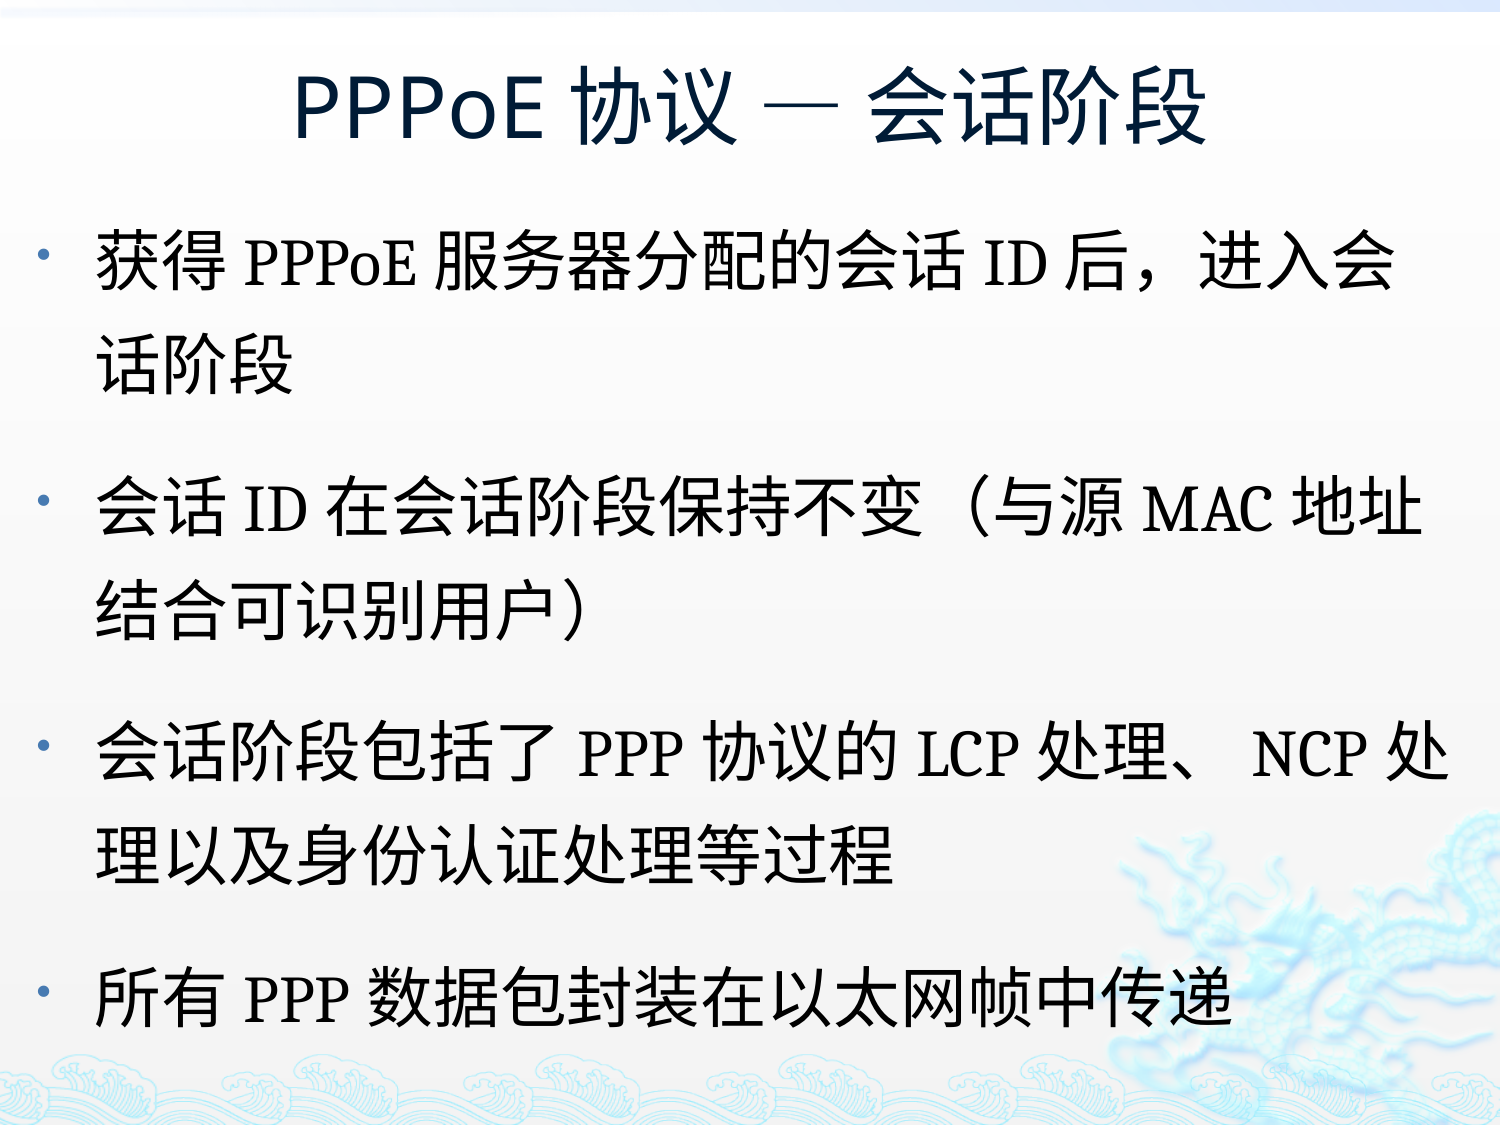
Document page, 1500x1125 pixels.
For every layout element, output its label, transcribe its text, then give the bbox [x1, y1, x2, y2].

title PPPoE协议 — 会话阶段 [75, 45, 1425, 164]
list 获得PPPoE服务器分配的会话ID后，进入会话阶段 会话ID在会话阶段保持不变（与源MAC地址结合可识别用户） 会话阶段包括了PPP协议的LCP处理、NCP处理以及身份认证处理等过程 所有PPP数据包封装在以太网帧中传递 [23, 187, 1477, 1090]
